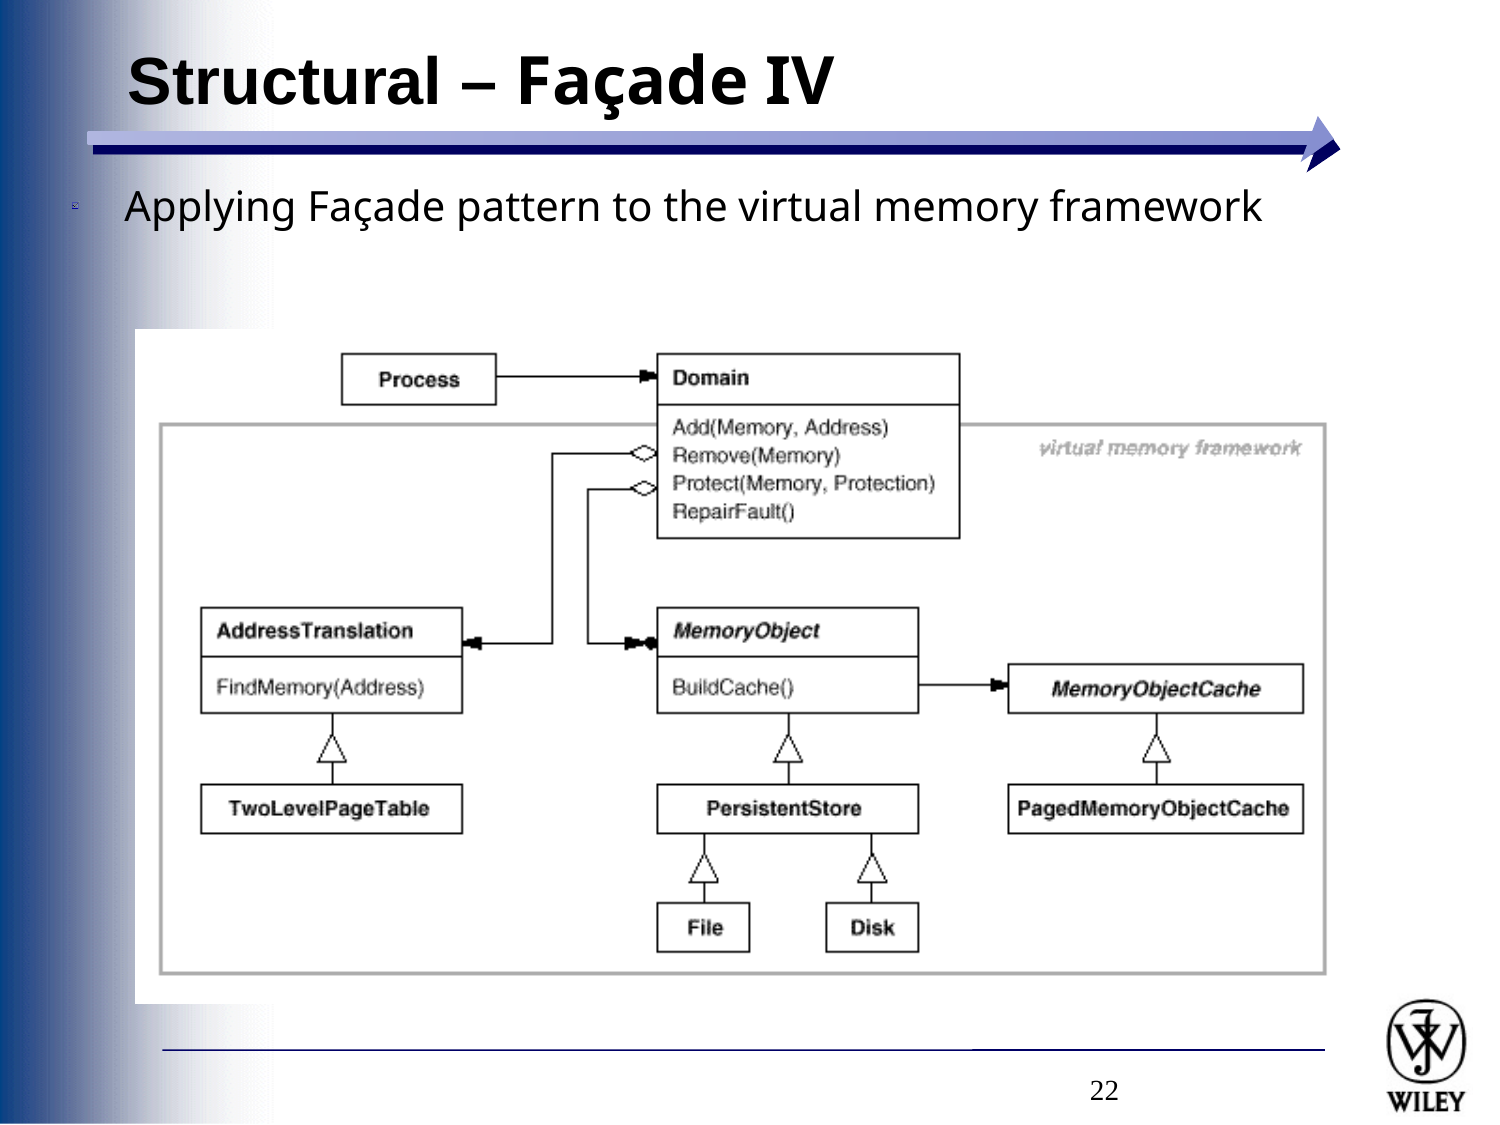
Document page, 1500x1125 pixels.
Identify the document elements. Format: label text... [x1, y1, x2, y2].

list Applying Façade pattern to the virtual memory framework [53, 177, 1416, 308]
title Structural – Façade IV [112, 12, 1388, 125]
picture [1381, 991, 1473, 1117]
slide_number 22 [1074, 1050, 1388, 1114]
picture [0, 0, 1374, 1125]
picture [68, 198, 83, 213]
